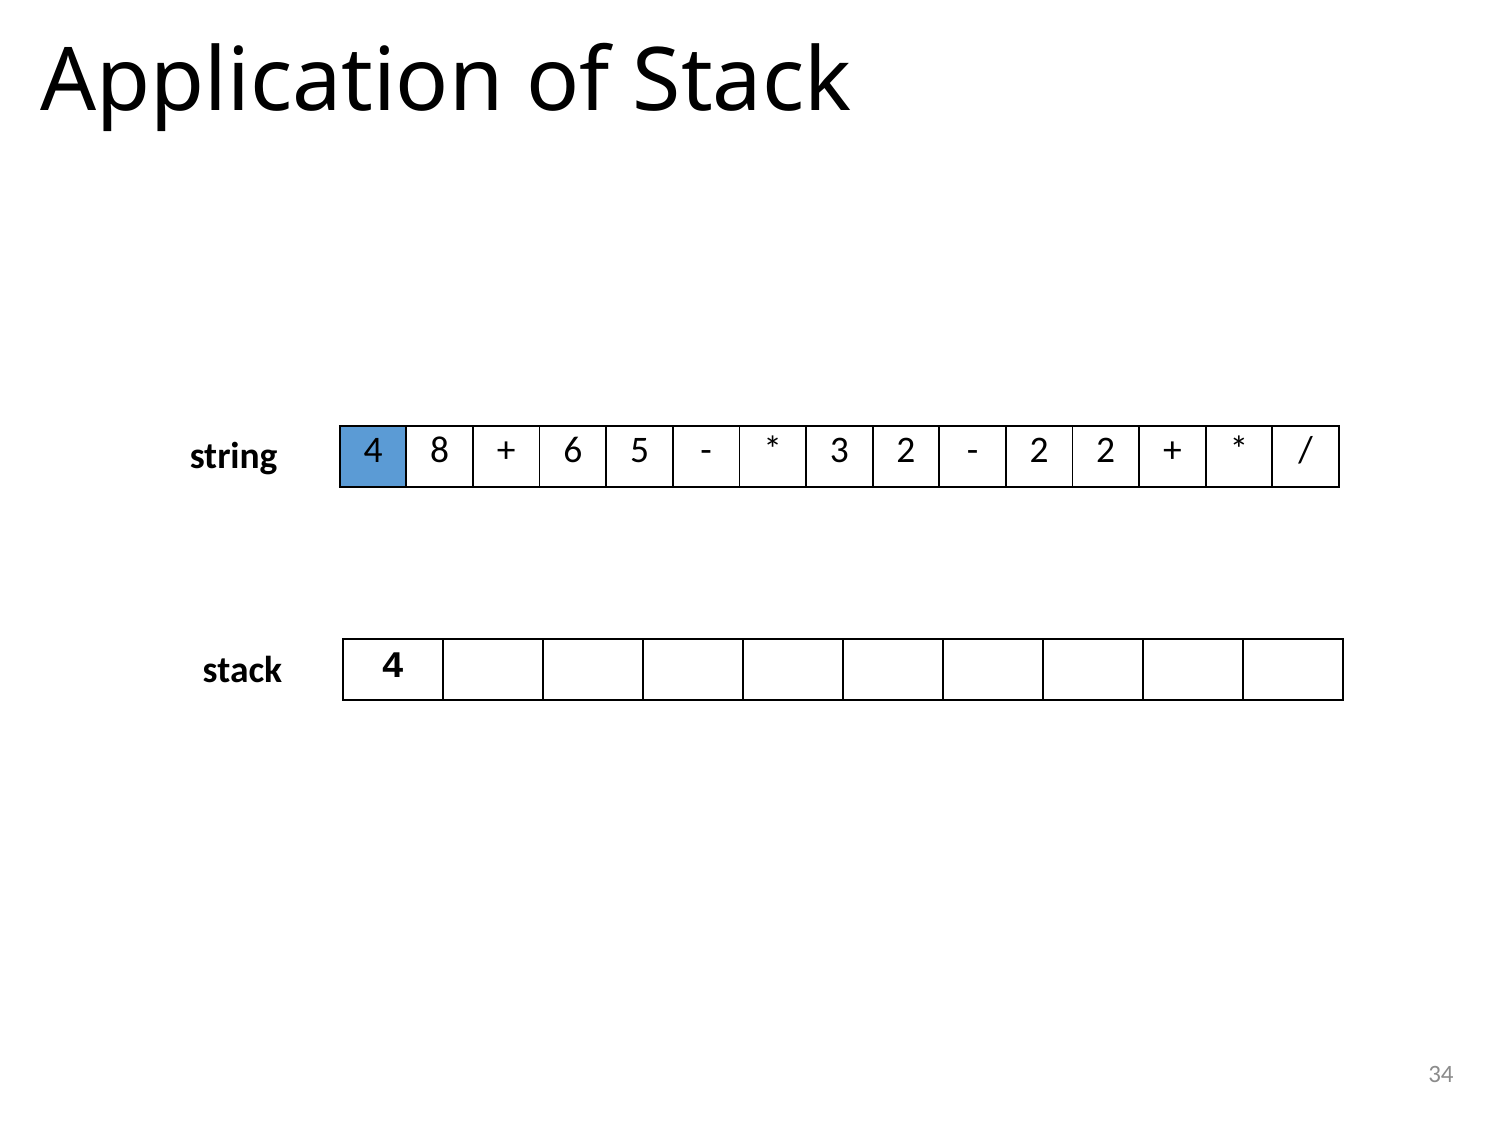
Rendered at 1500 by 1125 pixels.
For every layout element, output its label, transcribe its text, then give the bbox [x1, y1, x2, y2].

table_header 3 [807, 427, 872, 486]
table_header [1044, 640, 1142, 699]
table_header * [1207, 427, 1271, 486]
text_box string [174, 423, 315, 484]
table_header 4 [344, 640, 442, 699]
table_header [544, 640, 642, 699]
table_header - [674, 427, 739, 486]
table_header [644, 640, 742, 699]
table_header 2 [1073, 427, 1138, 486]
table_header + [1140, 427, 1205, 486]
text_box stack [187, 637, 322, 698]
slide_number 34 [1131, 1042, 1469, 1103]
table_header [1144, 640, 1242, 699]
table_header [444, 640, 542, 699]
table_header [844, 640, 942, 699]
table_header 2 [1007, 427, 1072, 486]
table_header - [940, 427, 1005, 486]
table_header * [740, 427, 805, 486]
table_header 4 [341, 427, 405, 486]
table_header [944, 640, 1042, 699]
table_header + [474, 427, 539, 486]
table_header [744, 640, 842, 699]
table_header 8 [407, 427, 472, 486]
table_header / [1273, 427, 1338, 486]
title Application of Stack [25, 26, 1469, 138]
table_header 6 [540, 427, 605, 486]
table_header 5 [607, 427, 672, 486]
table_header [1244, 640, 1342, 699]
table_header 2 [874, 427, 938, 486]
